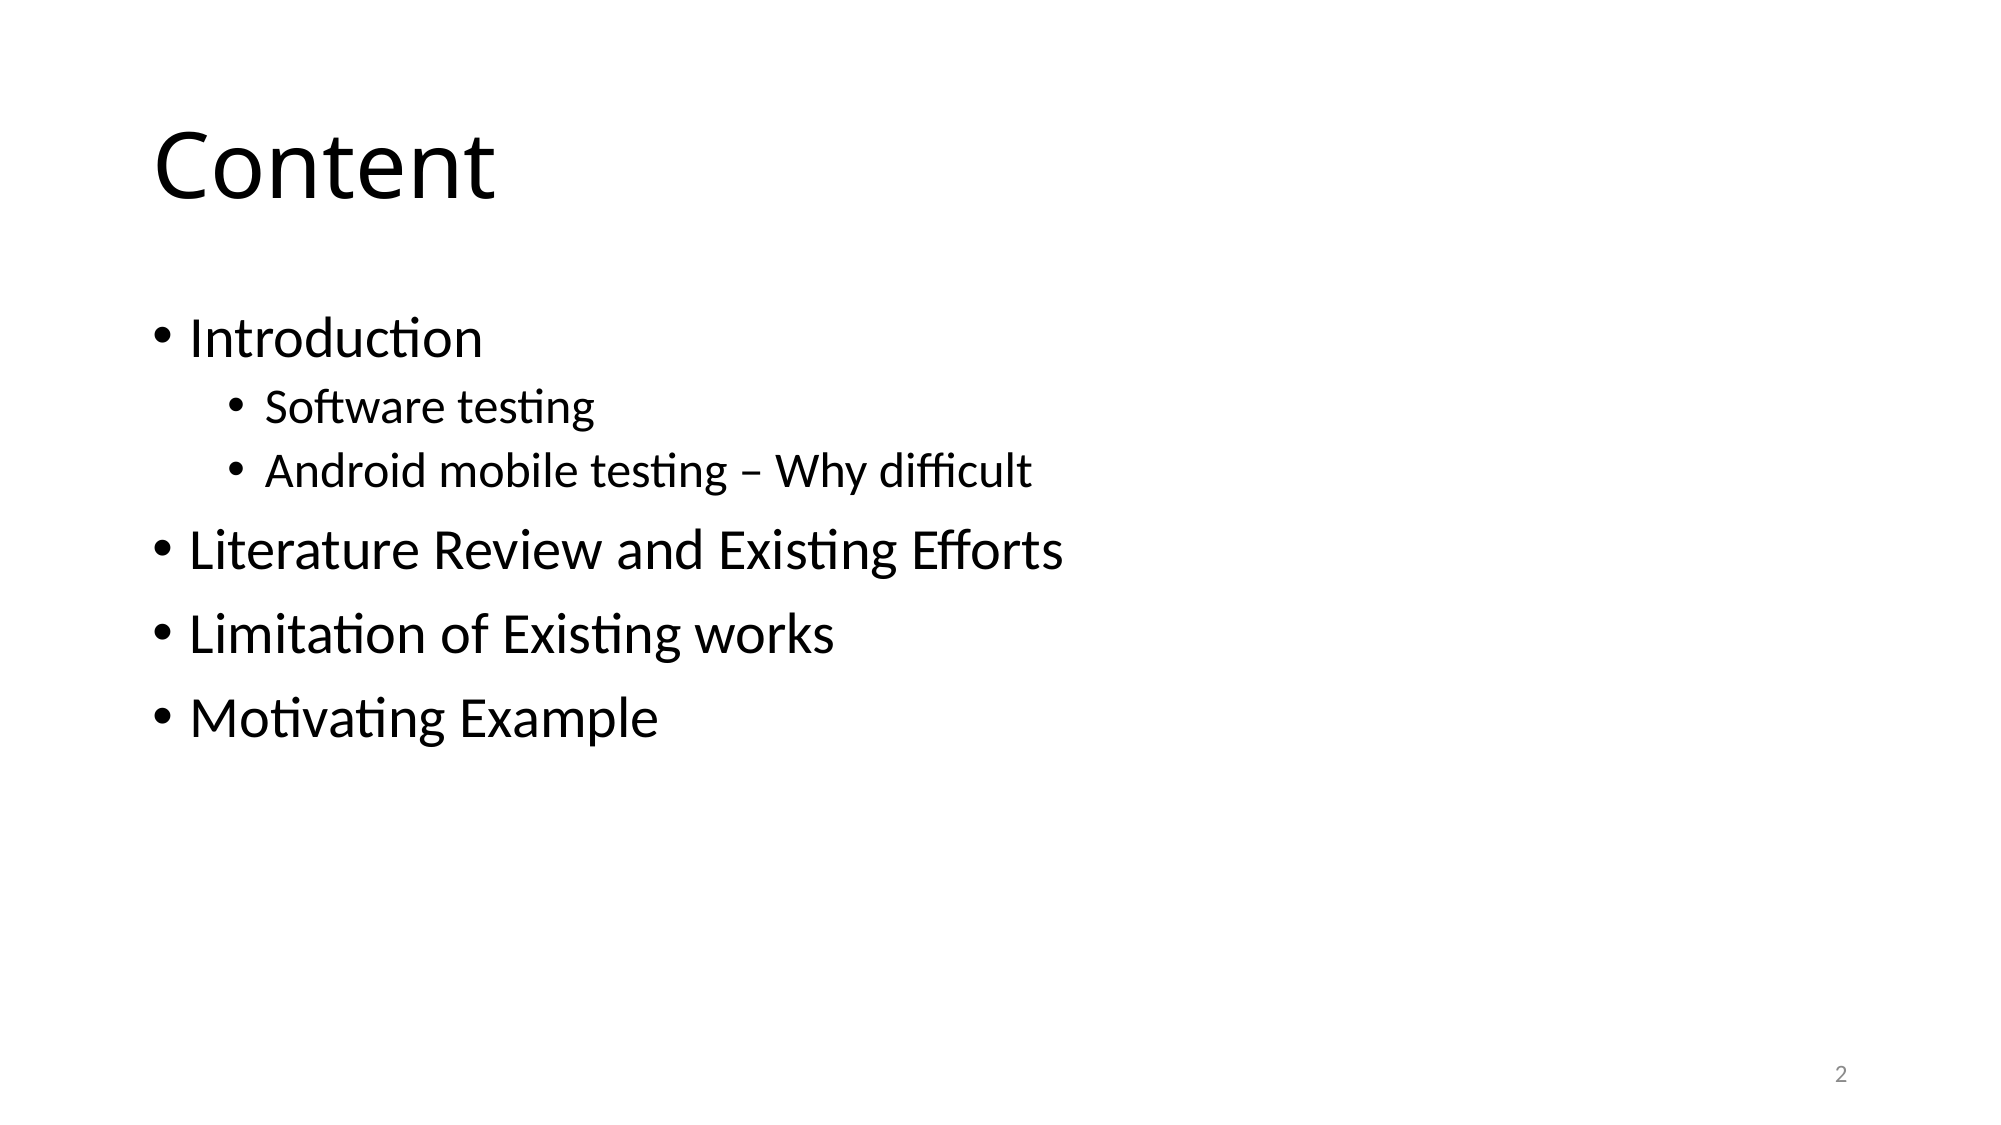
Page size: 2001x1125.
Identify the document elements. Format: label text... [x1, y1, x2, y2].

list Introduction Software testing Android mobile testing – Why difficult Literature Review and Existing Efforts Limitation of Existing works Motivating Example [137, 299, 1863, 1014]
slide_number 2 [1412, 1042, 1863, 1103]
title Content [137, 59, 1863, 278]
